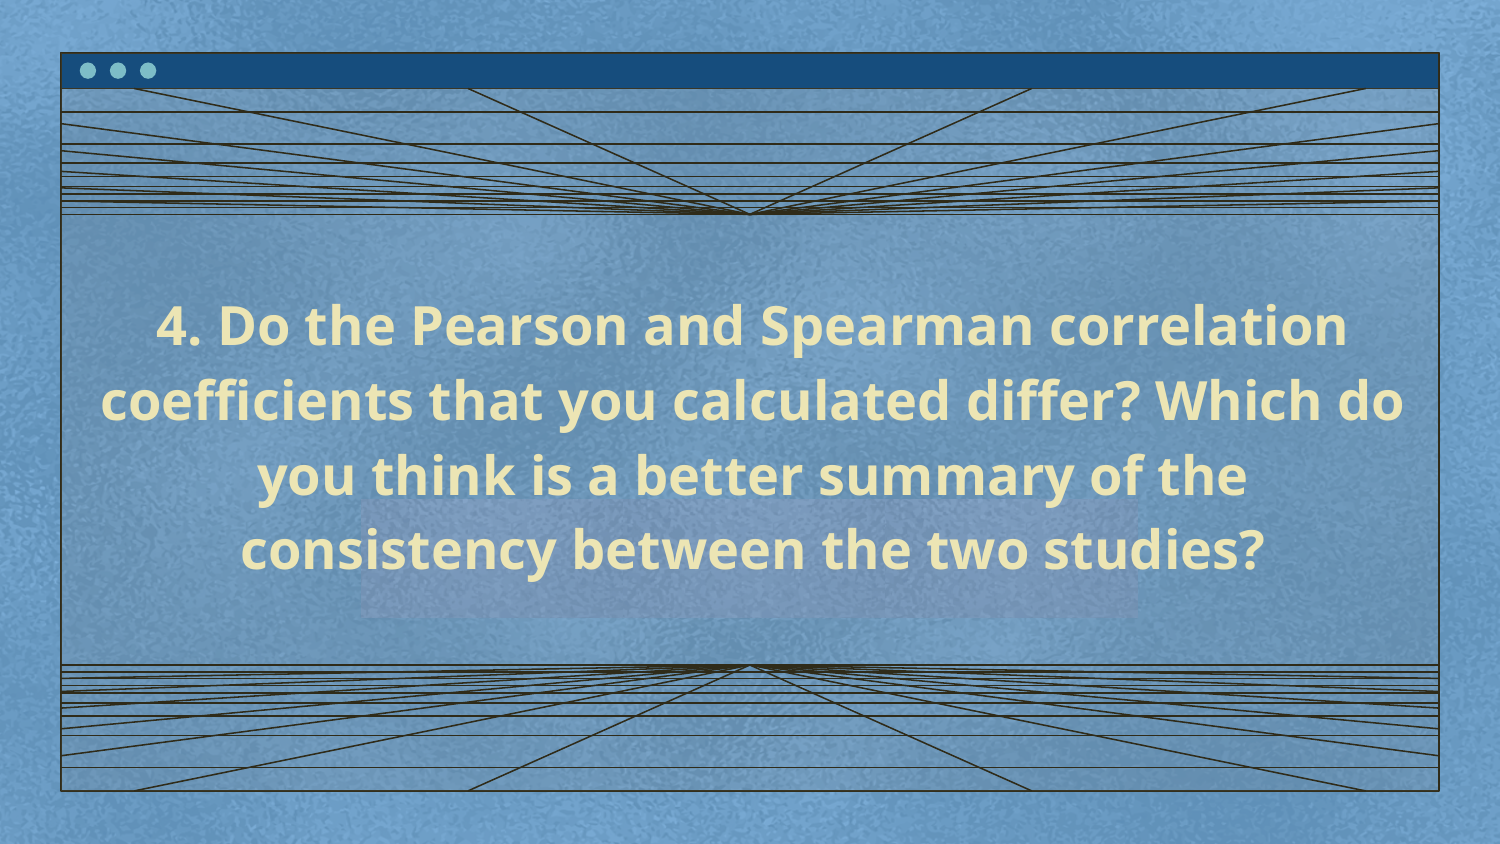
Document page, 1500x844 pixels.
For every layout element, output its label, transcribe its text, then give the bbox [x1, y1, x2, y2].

title 4. Do the Pearson and Spearman correlation coefficients that you calculated differ? Which do you think is a better summary of the consistency between the two studies? [82, 253, 1426, 571]
picture [361, 499, 1138, 618]
